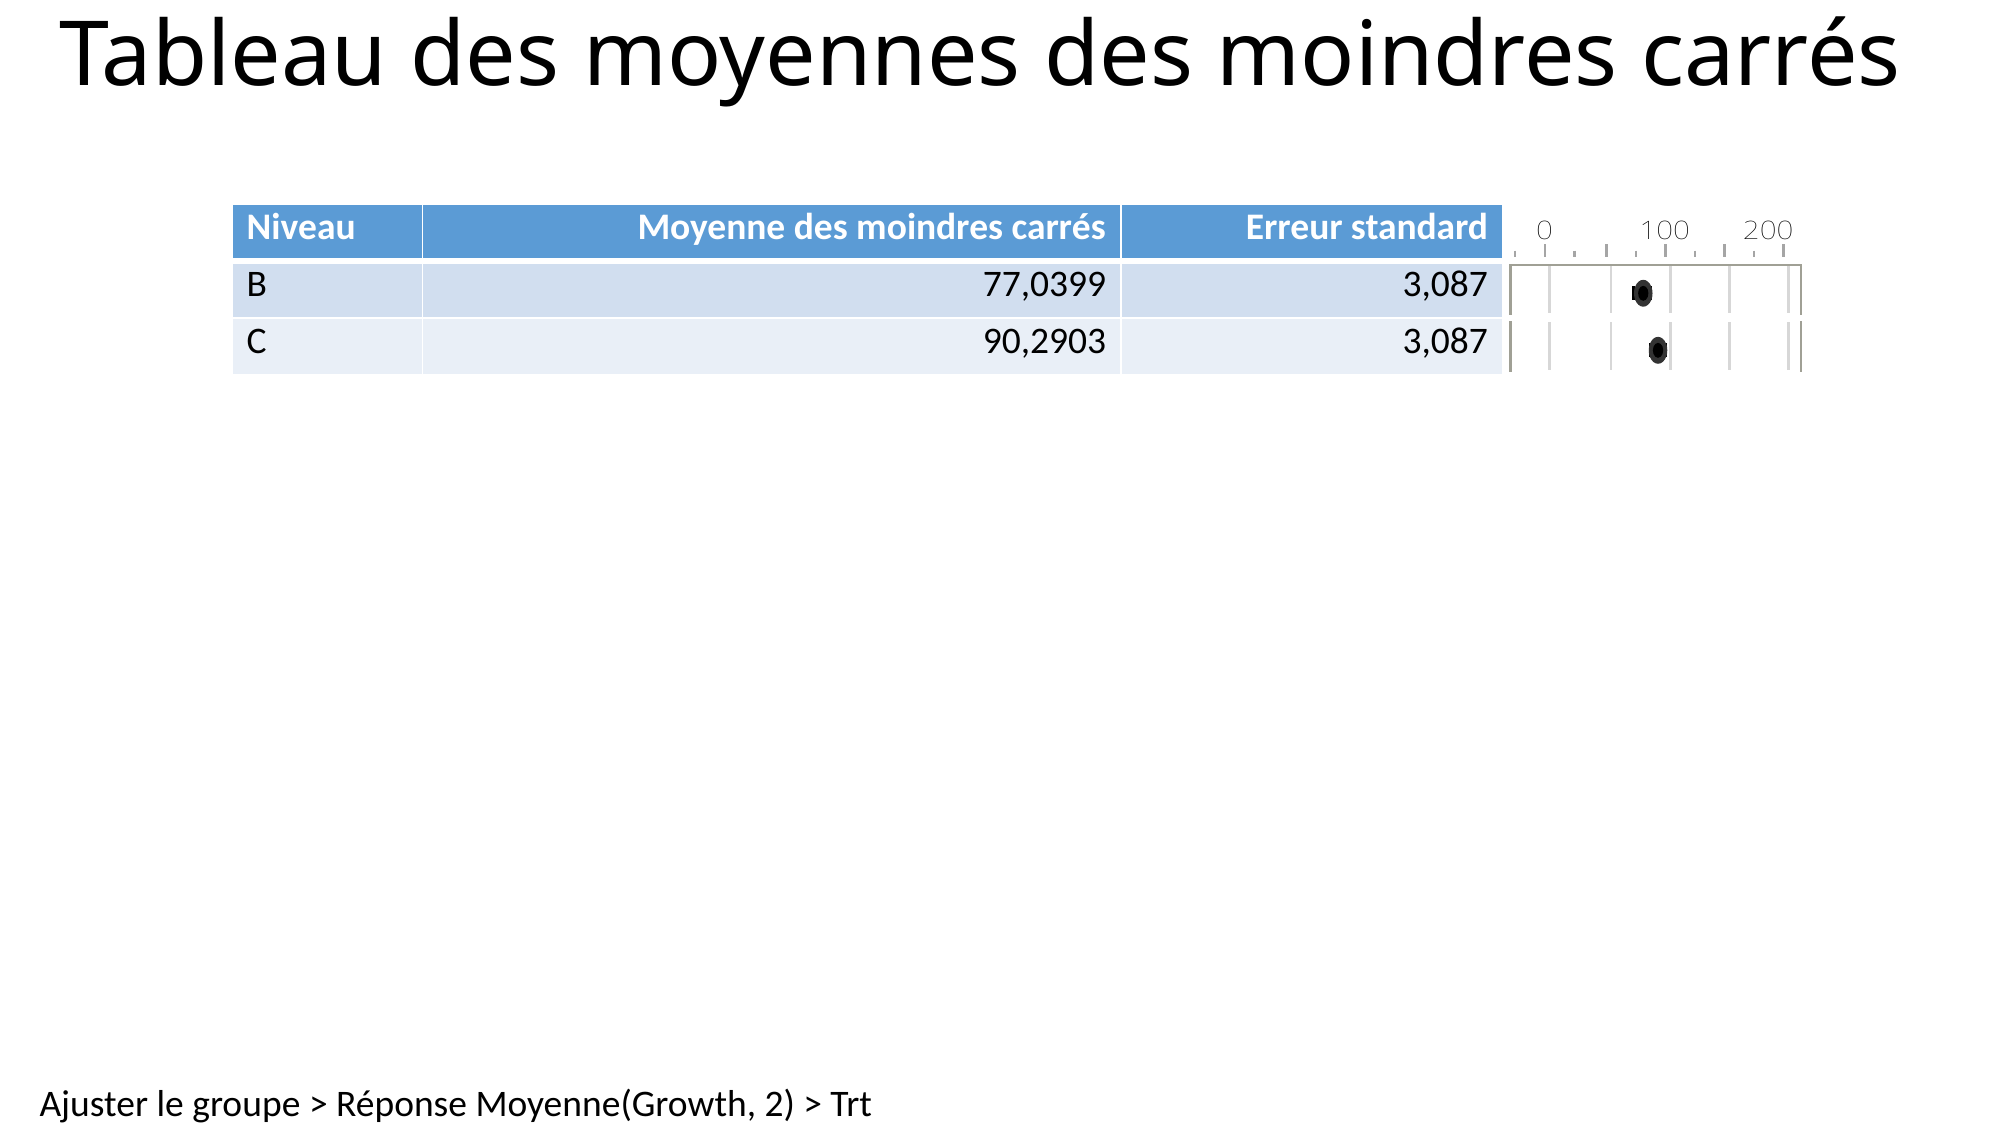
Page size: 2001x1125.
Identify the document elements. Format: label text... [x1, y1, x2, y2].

text_box Ajuster le groupe > Réponse Moyenne(Growth, 2) > Trt [39, 1079, 874, 1125]
table_cell 77,0399 [423, 264, 1120, 317]
table_cell [1504, 319, 1805, 374]
table_cell 3,087 [1122, 264, 1502, 317]
table_header Moyenne des moindres carrés [423, 205, 1120, 258]
table_cell 3,087 [1122, 319, 1502, 374]
title Tableau des moyennes des moindres carrés [0, 0, 1963, 113]
table_cell C [233, 319, 422, 374]
table_header Niveau [233, 205, 422, 258]
table_cell B [233, 264, 422, 317]
table_cell [1504, 264, 1805, 317]
table_header [1504, 205, 1805, 258]
table_cell 90,2903 [423, 319, 1120, 374]
table_header Erreur standard [1122, 205, 1502, 258]
